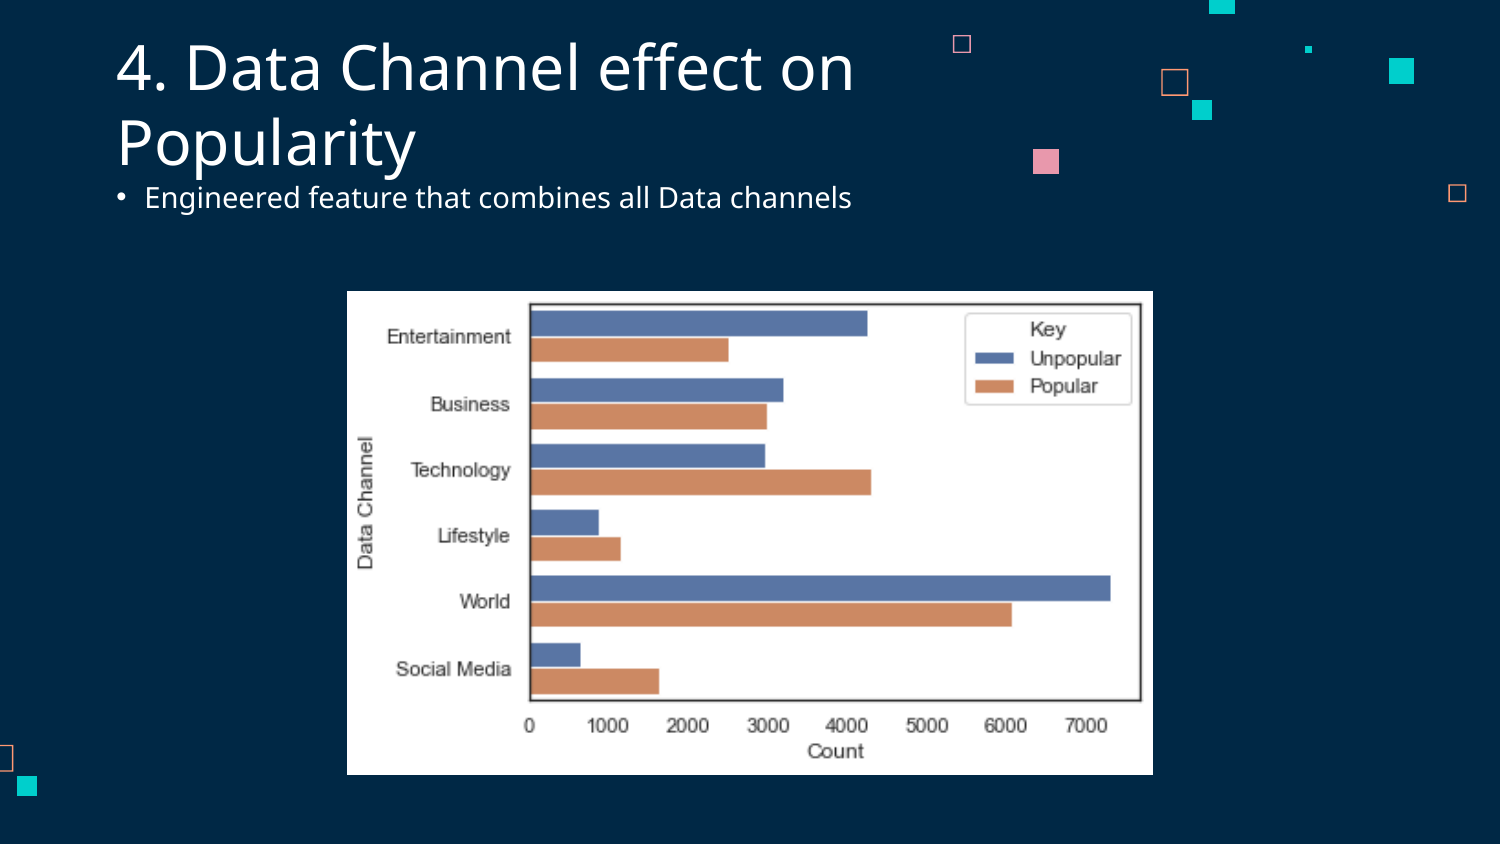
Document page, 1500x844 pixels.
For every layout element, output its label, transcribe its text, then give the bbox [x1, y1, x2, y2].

title 4. Data Channel effect on Popularity [101, 97, 983, 193]
text_box Engineered feature that combines all Data channels [101, 171, 870, 292]
picture [347, 291, 1153, 775]
